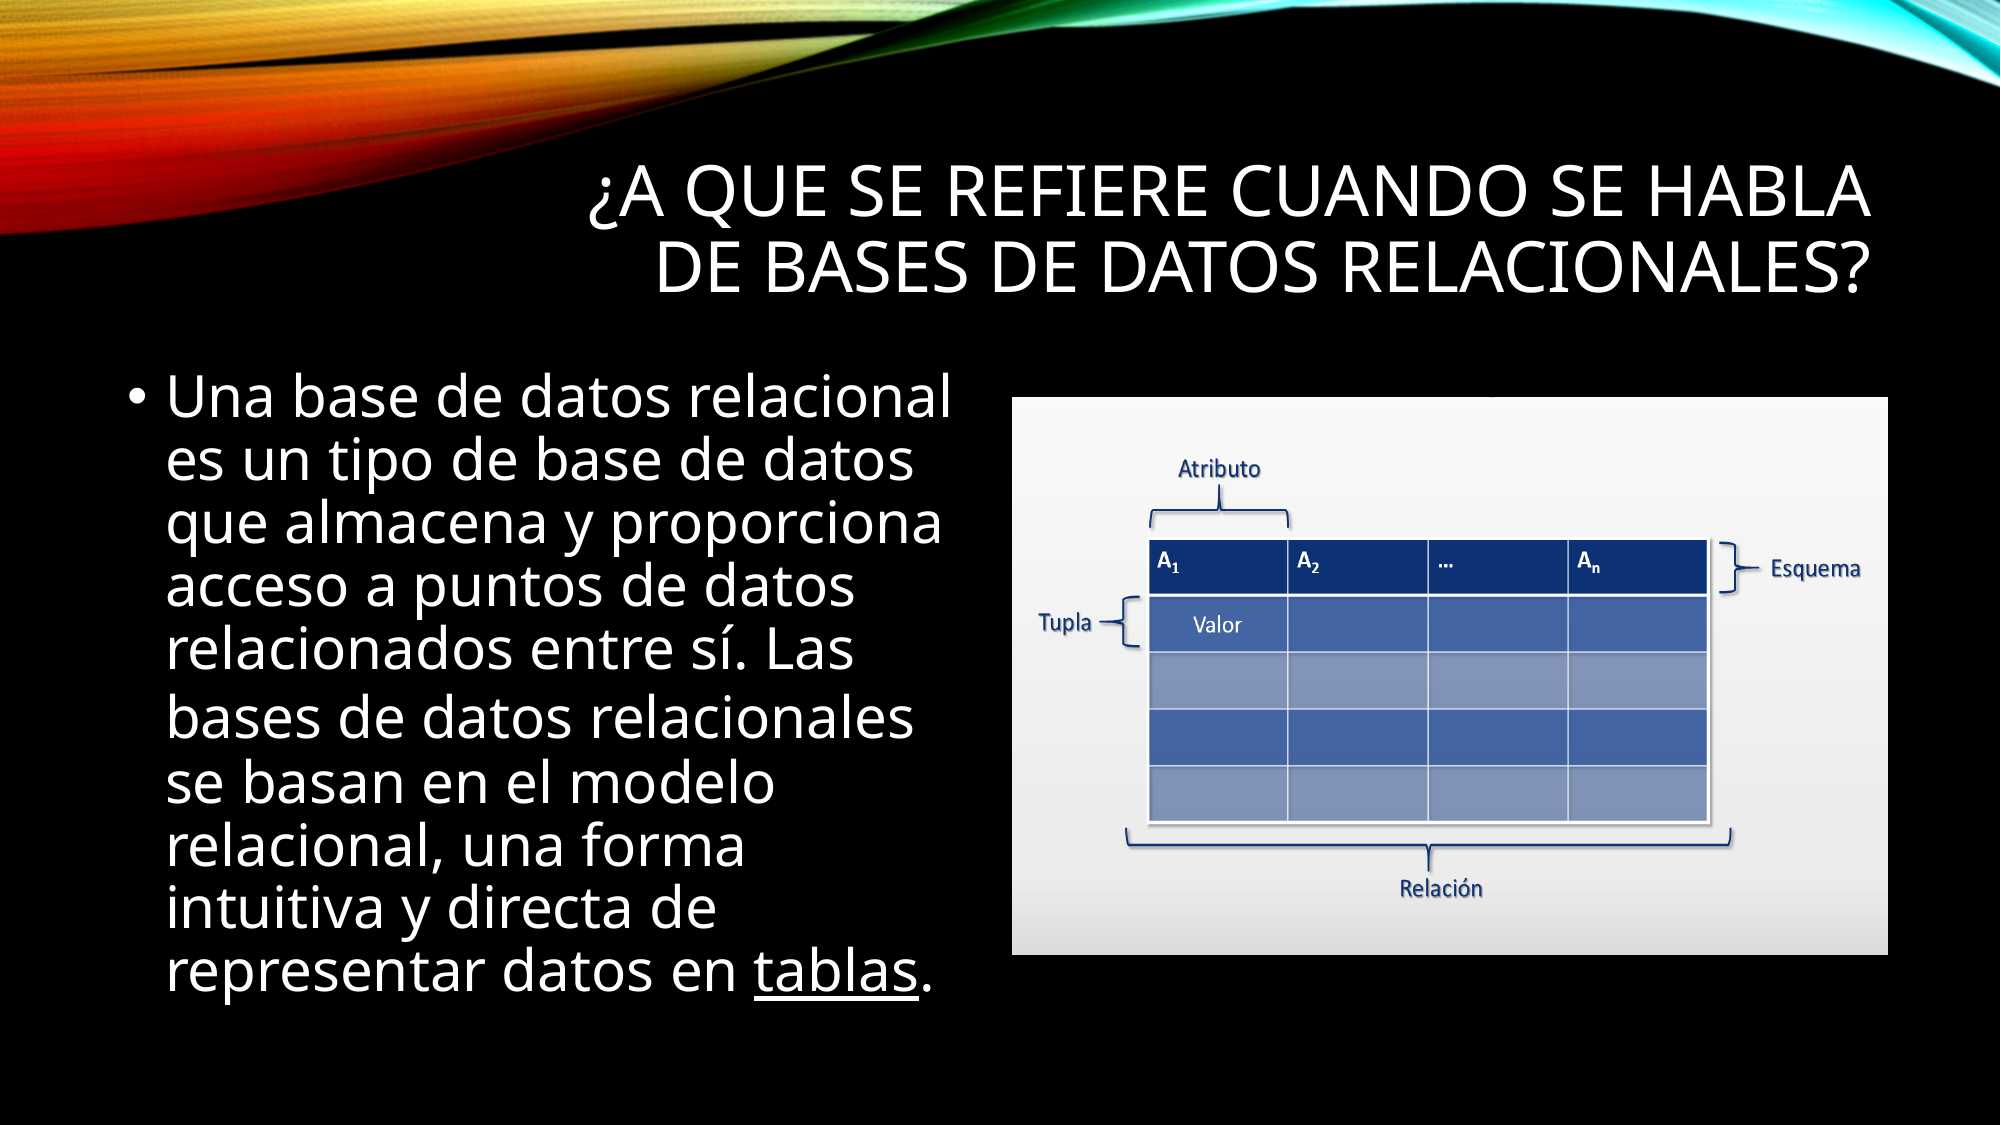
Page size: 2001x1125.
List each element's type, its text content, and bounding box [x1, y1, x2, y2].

title ¿A que se refiere cuando se habla de bases de datos relacionales? [474, 125, 1888, 338]
picture [0, 0, 2000, 237]
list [1012, 397, 1888, 955]
list Una base de datos relacional es un tipo de base de datos que almacena y proporciona acceso a puntos de datos relacionados entre sí. Las bases de datos relacionales se basan en el modelo relacional, una forma intuitiva y directa de representar datos en tablas. [112, 360, 988, 1021]
